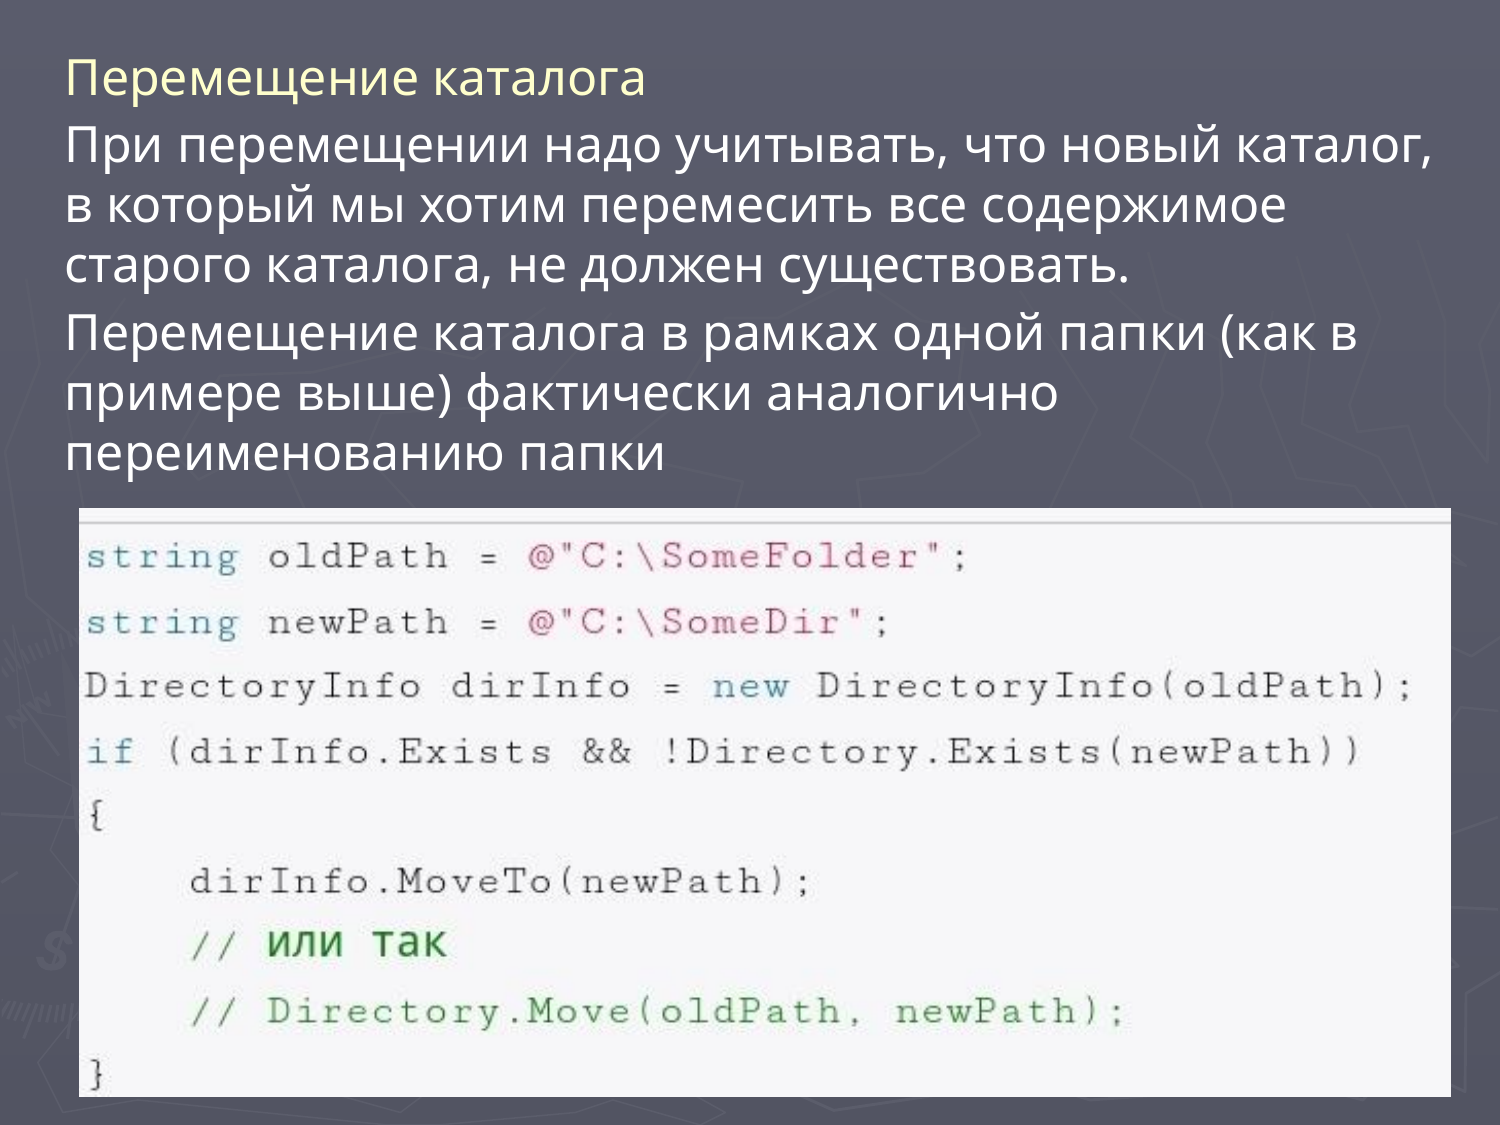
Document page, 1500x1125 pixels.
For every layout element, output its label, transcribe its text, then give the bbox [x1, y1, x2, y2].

list Перемещение каталога При перемещении надо учитывать, что новый каталог, в который мы хотим перемесить все содержимое старого каталога, не должен существовать. Перемещение каталога в рамках одной папки (как в примере выше) фактически аналогично переименованию папки [49, 37, 1451, 1001]
picture [78, 508, 1451, 1097]
